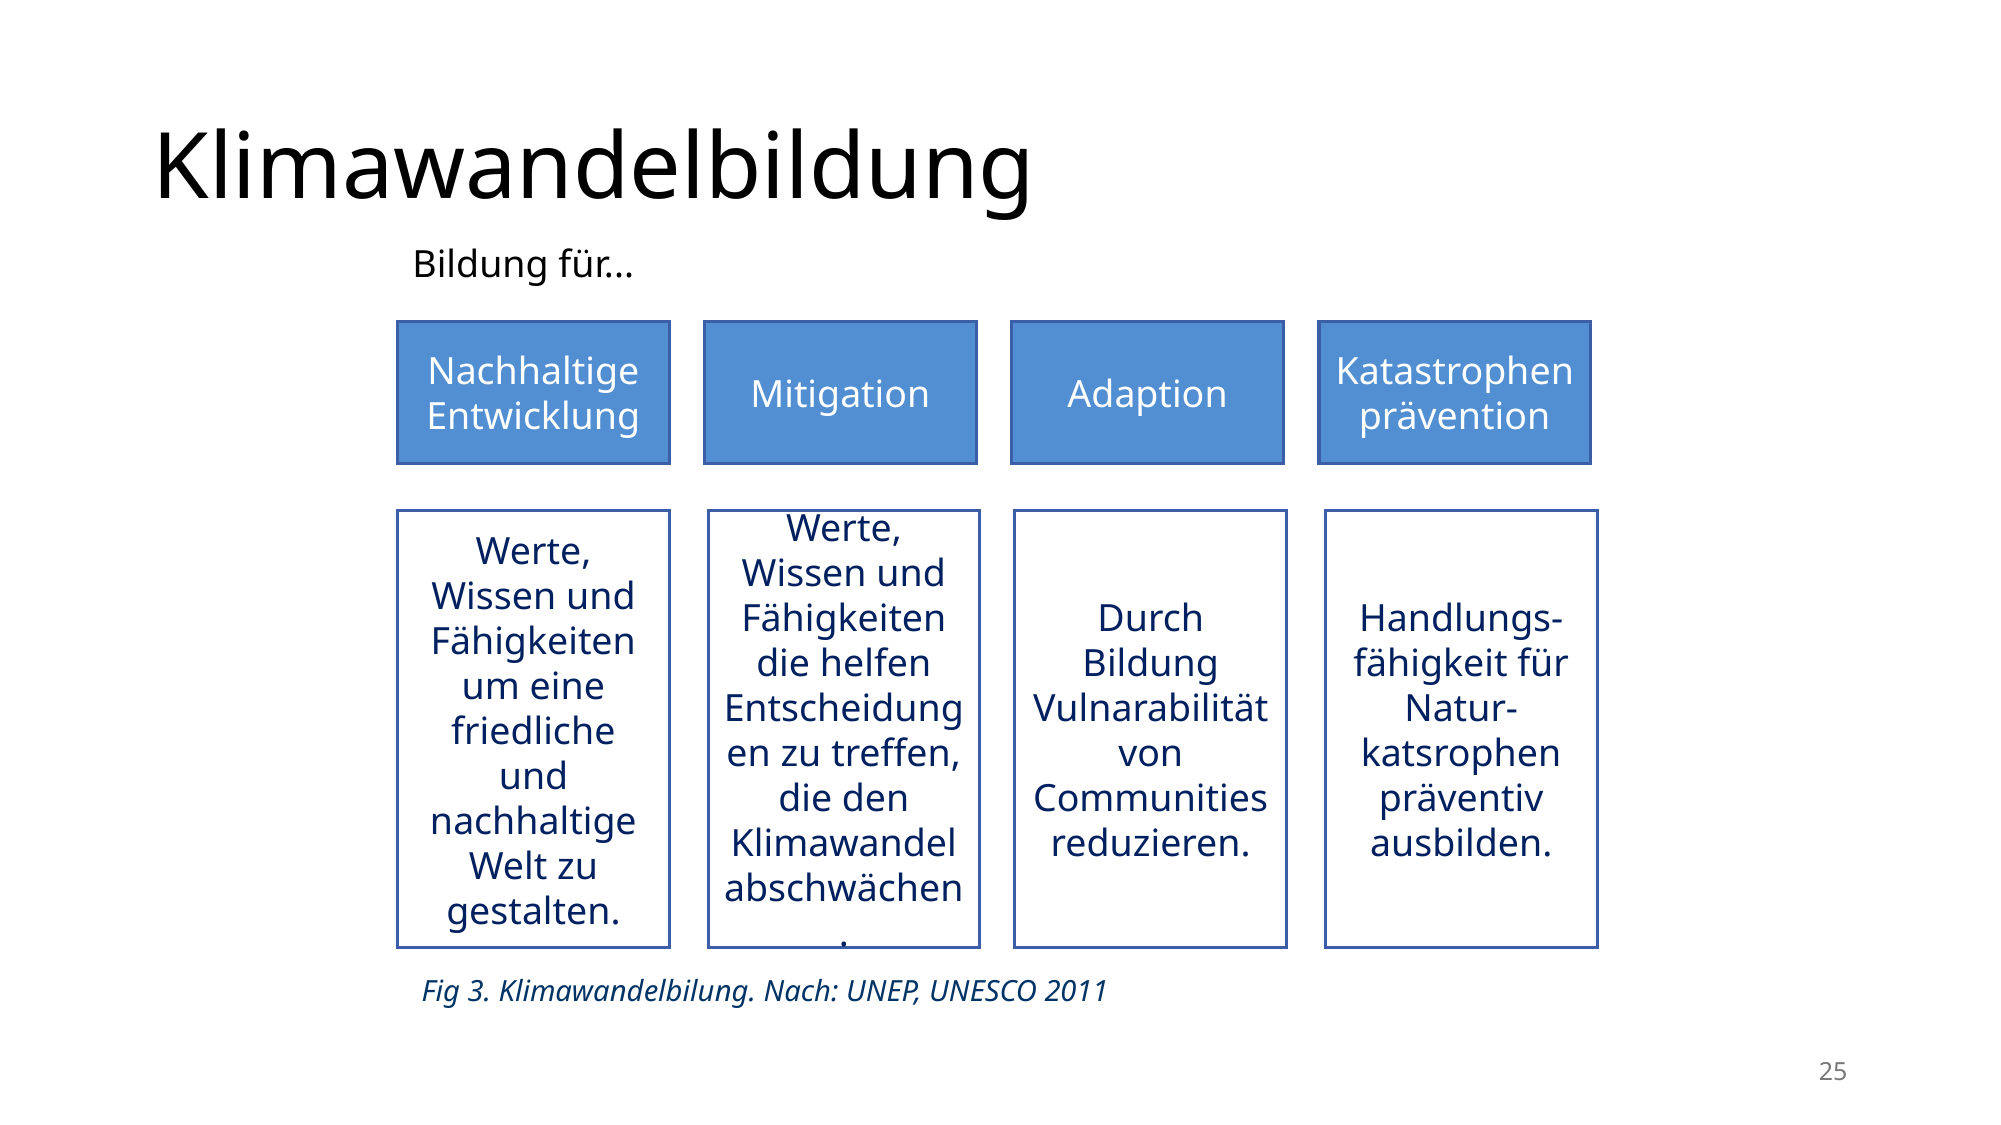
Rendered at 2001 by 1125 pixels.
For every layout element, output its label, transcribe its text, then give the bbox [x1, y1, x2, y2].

text_box Bildung für... [397, 232, 859, 293]
title Klimawandelbildung [137, 59, 1863, 278]
text_box Nachhaltige Entwicklung [396, 320, 671, 465]
text_box Adaption [1010, 320, 1285, 465]
text_box Handlungs-fähigkeit für Natur-katsrophen präventiv ausbilden. [1324, 509, 1599, 949]
text_box Werte, Wissen und Fähigkeiten die helfen Entscheidungen zu treffen, die den Klimawandel abschwächen. [707, 509, 981, 949]
text_box Katastrophenprävention [1317, 320, 1592, 465]
text_box Mitigation [703, 320, 978, 465]
text_box Fig 3. Klimawandelbilung. Nach: UNEP, UNESCO 2011 [377, 964, 1260, 1056]
text_box Durch Bildung Vulnarabilität von Communities reduzieren. [1013, 509, 1288, 949]
text_box Werte, Wissen und Fähigkeiten um eine friedliche und nachhaltige Welt zu gestalten. [396, 509, 671, 949]
slide_number 25 [1412, 1042, 1863, 1103]
